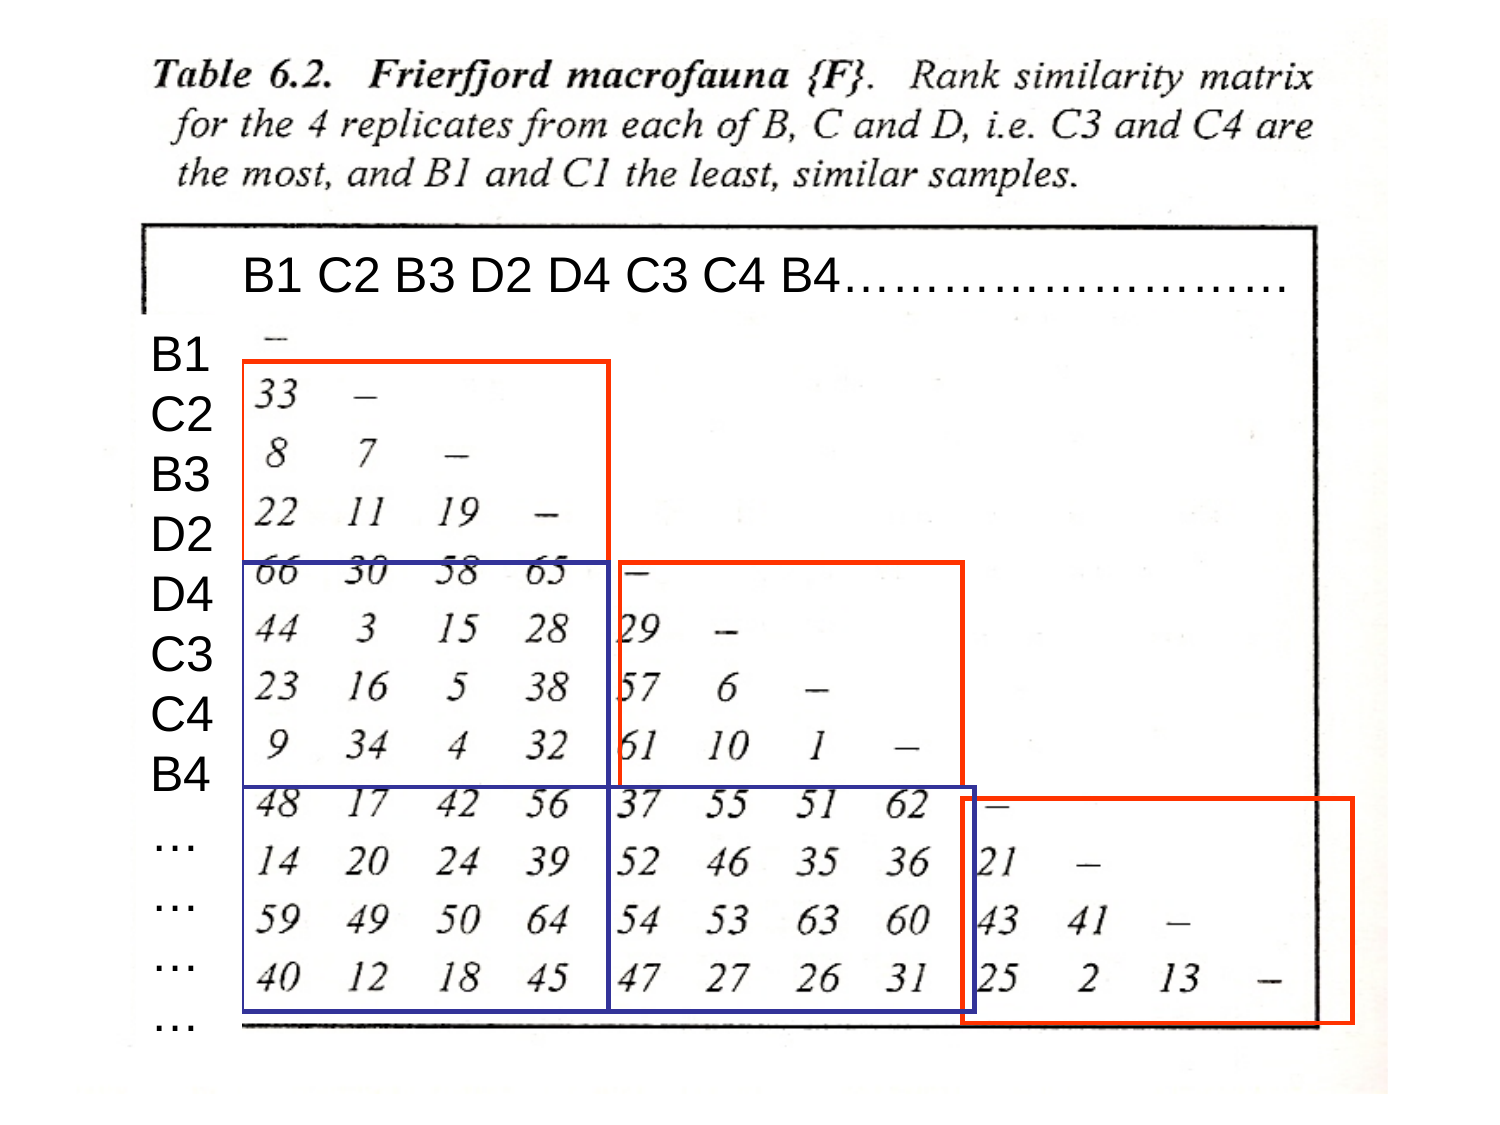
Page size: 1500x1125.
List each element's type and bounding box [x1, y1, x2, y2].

picture [76, 18, 1388, 1095]
